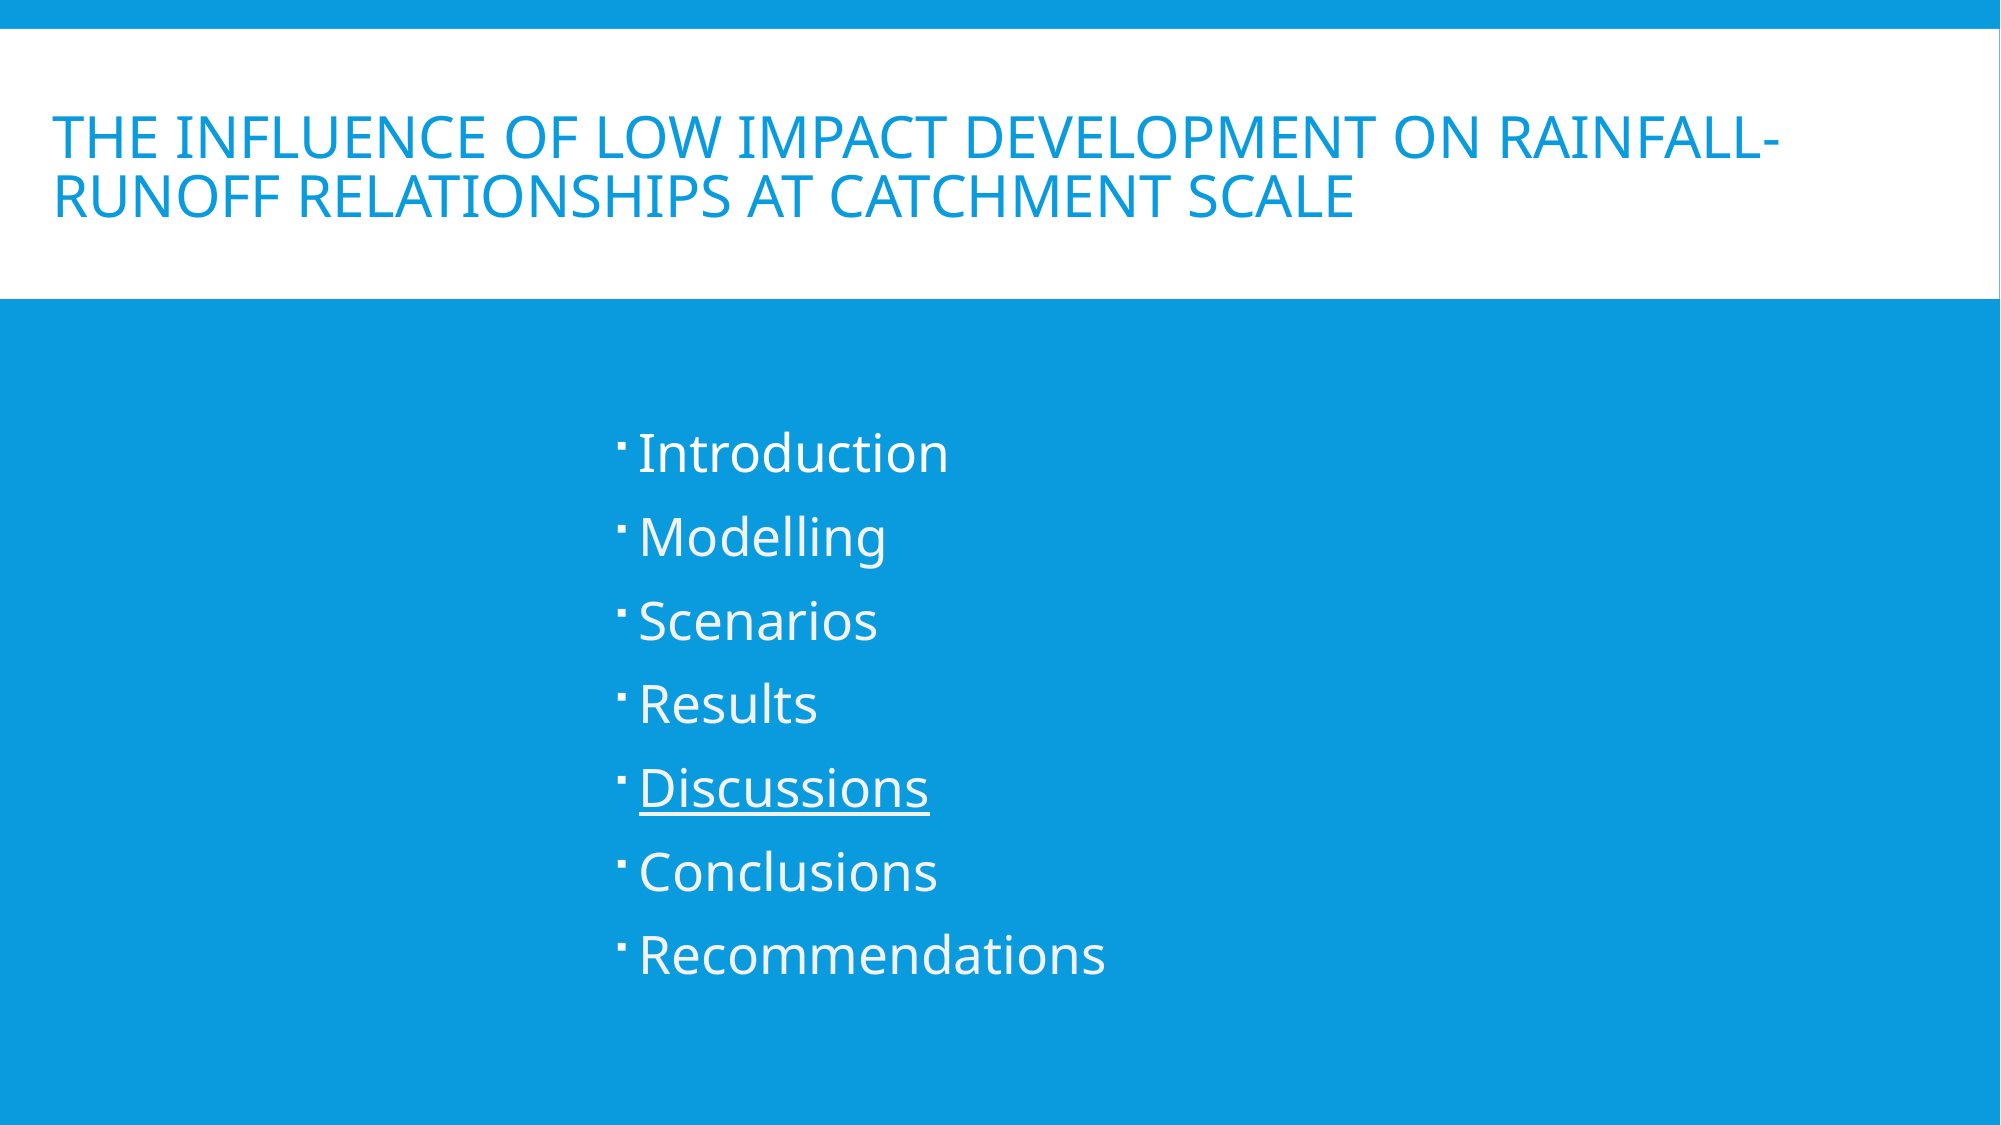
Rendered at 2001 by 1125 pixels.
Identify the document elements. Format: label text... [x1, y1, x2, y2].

list Introduction Modelling Scenarios Results Discussions Conclusions Recommendations [594, 419, 1459, 999]
title The influence of Low Impact Development on rainfall-runoff relationships at catchment scale [37, 46, 1967, 295]
